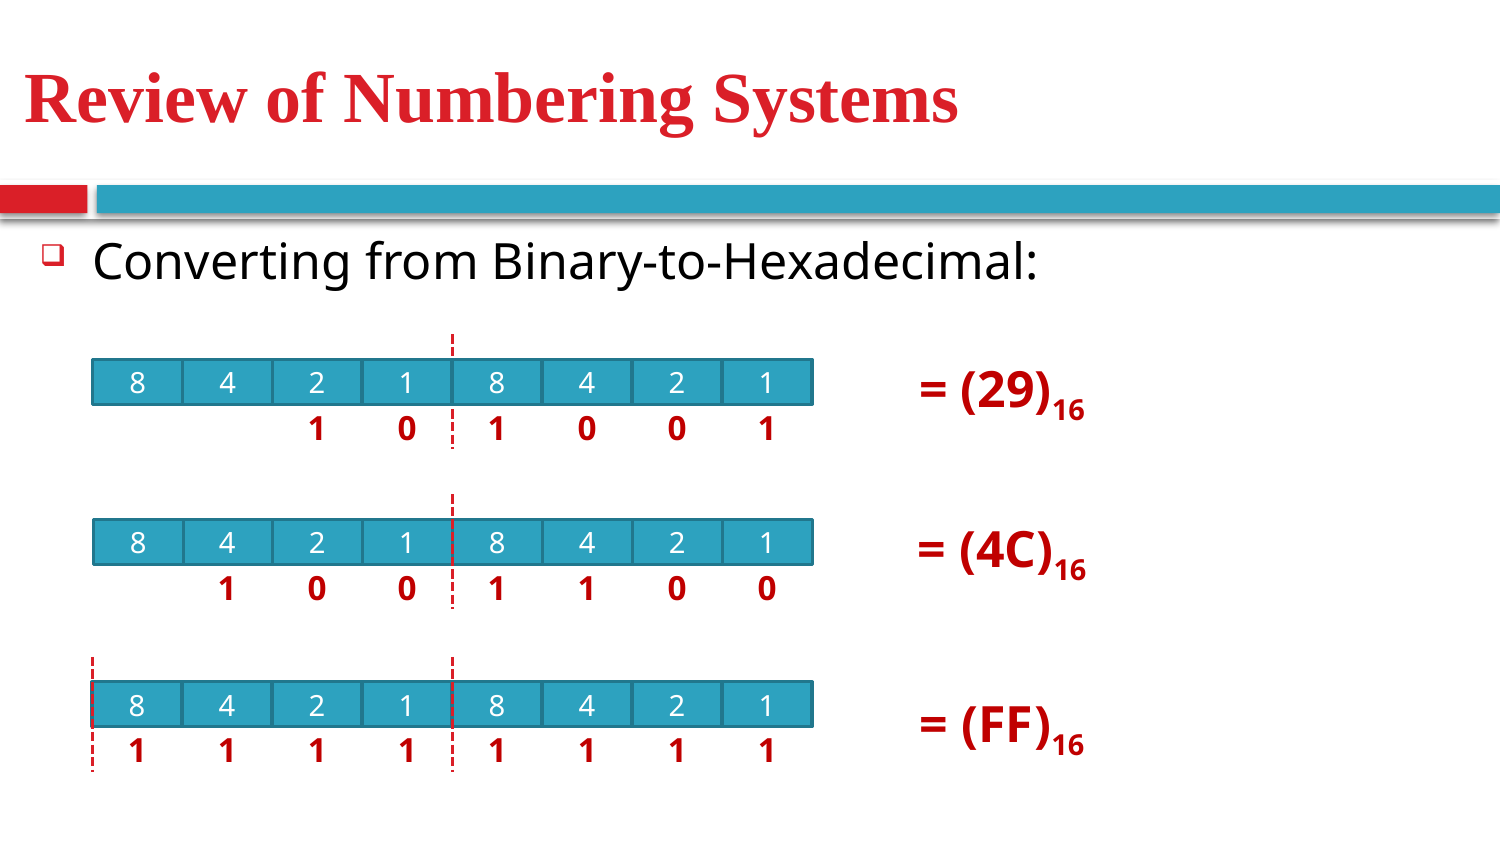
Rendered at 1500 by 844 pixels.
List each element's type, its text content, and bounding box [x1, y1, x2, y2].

text_box 0 [724, 566, 814, 611]
text_box 2 [274, 680, 364, 728]
text_box 0 [544, 403, 634, 451]
text_box 1 [724, 518, 814, 566]
text_box 1 [544, 728, 634, 773]
text_box 4 [544, 518, 634, 566]
text_box 1 [458, 403, 544, 451]
text_box 1 [274, 728, 364, 773]
text_box 8 [92, 518, 185, 566]
text_box 0 [364, 566, 446, 611]
text_box 8 [91, 358, 184, 406]
text_box 4 [544, 680, 634, 728]
text_box 0 [634, 566, 724, 611]
text_box 4 [185, 518, 274, 566]
text_box 0 [634, 403, 724, 451]
text_box 8 [458, 680, 544, 728]
text_box 1 [544, 566, 634, 611]
text_box 1 [270, 403, 364, 451]
text_box 0 [274, 566, 364, 611]
text_box 1 [364, 518, 446, 566]
text_box 2 [634, 680, 724, 728]
text_box = (29)16 [840, 333, 1164, 451]
text_box 1 [724, 358, 814, 403]
text_box 1 [180, 566, 274, 611]
text_box = (4C)16 [840, 493, 1164, 611]
text_box 1 [724, 680, 814, 728]
text_box 2 [274, 518, 364, 566]
text_box 1 [364, 680, 446, 728]
text_box 2 [634, 518, 724, 566]
text_box 1 [364, 728, 446, 773]
text_box 2 [274, 358, 364, 403]
text_box 1 [457, 728, 544, 773]
text_box 1 [724, 403, 814, 451]
text_box Converting from Binary-to-Hexadecimal: [24, 221, 1500, 572]
text_box 8 [458, 358, 544, 403]
text_box 4 [184, 680, 274, 728]
text_box Review of Numbering Systems [24, 46, 1325, 140]
text_box = (FF)16 [840, 668, 1164, 786]
text_box 1 [97, 728, 184, 773]
text_box 2 [634, 358, 724, 403]
text_box 4 [184, 358, 274, 406]
text_box 1 [724, 728, 814, 773]
text_box 8 [458, 518, 544, 566]
text_box 1 [184, 728, 274, 773]
text_box 8 [98, 680, 184, 728]
text_box 1 [364, 358, 446, 403]
text_box 0 [364, 403, 446, 451]
text_box 4 [544, 358, 634, 403]
text_box 1 [634, 728, 724, 773]
text_box 1 [457, 566, 544, 611]
